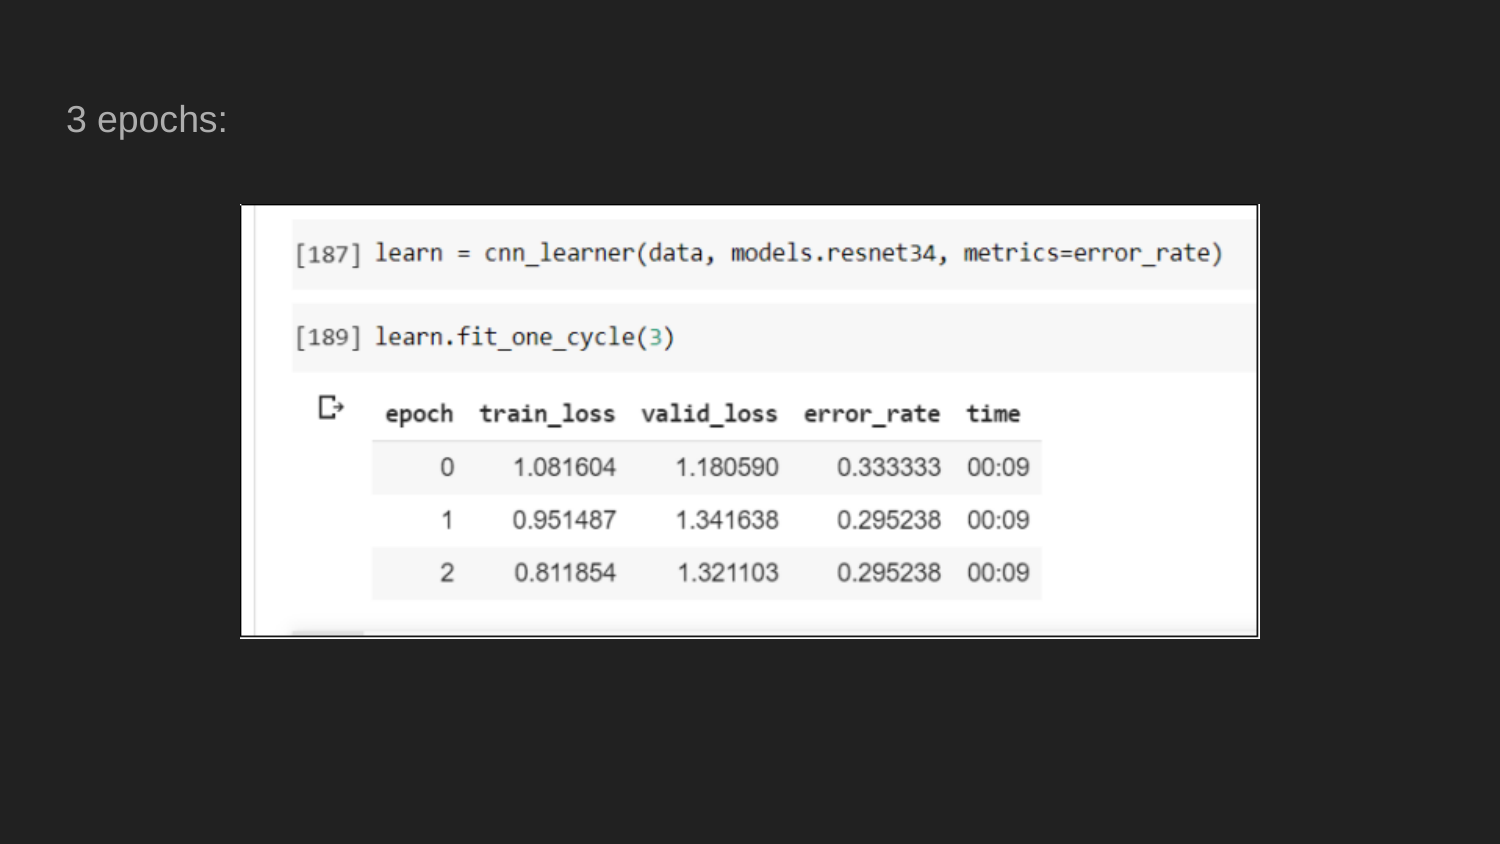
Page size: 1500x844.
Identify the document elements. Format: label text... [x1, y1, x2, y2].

picture [240, 204, 1260, 640]
list 3 epochs: [51, 72, 1449, 750]
